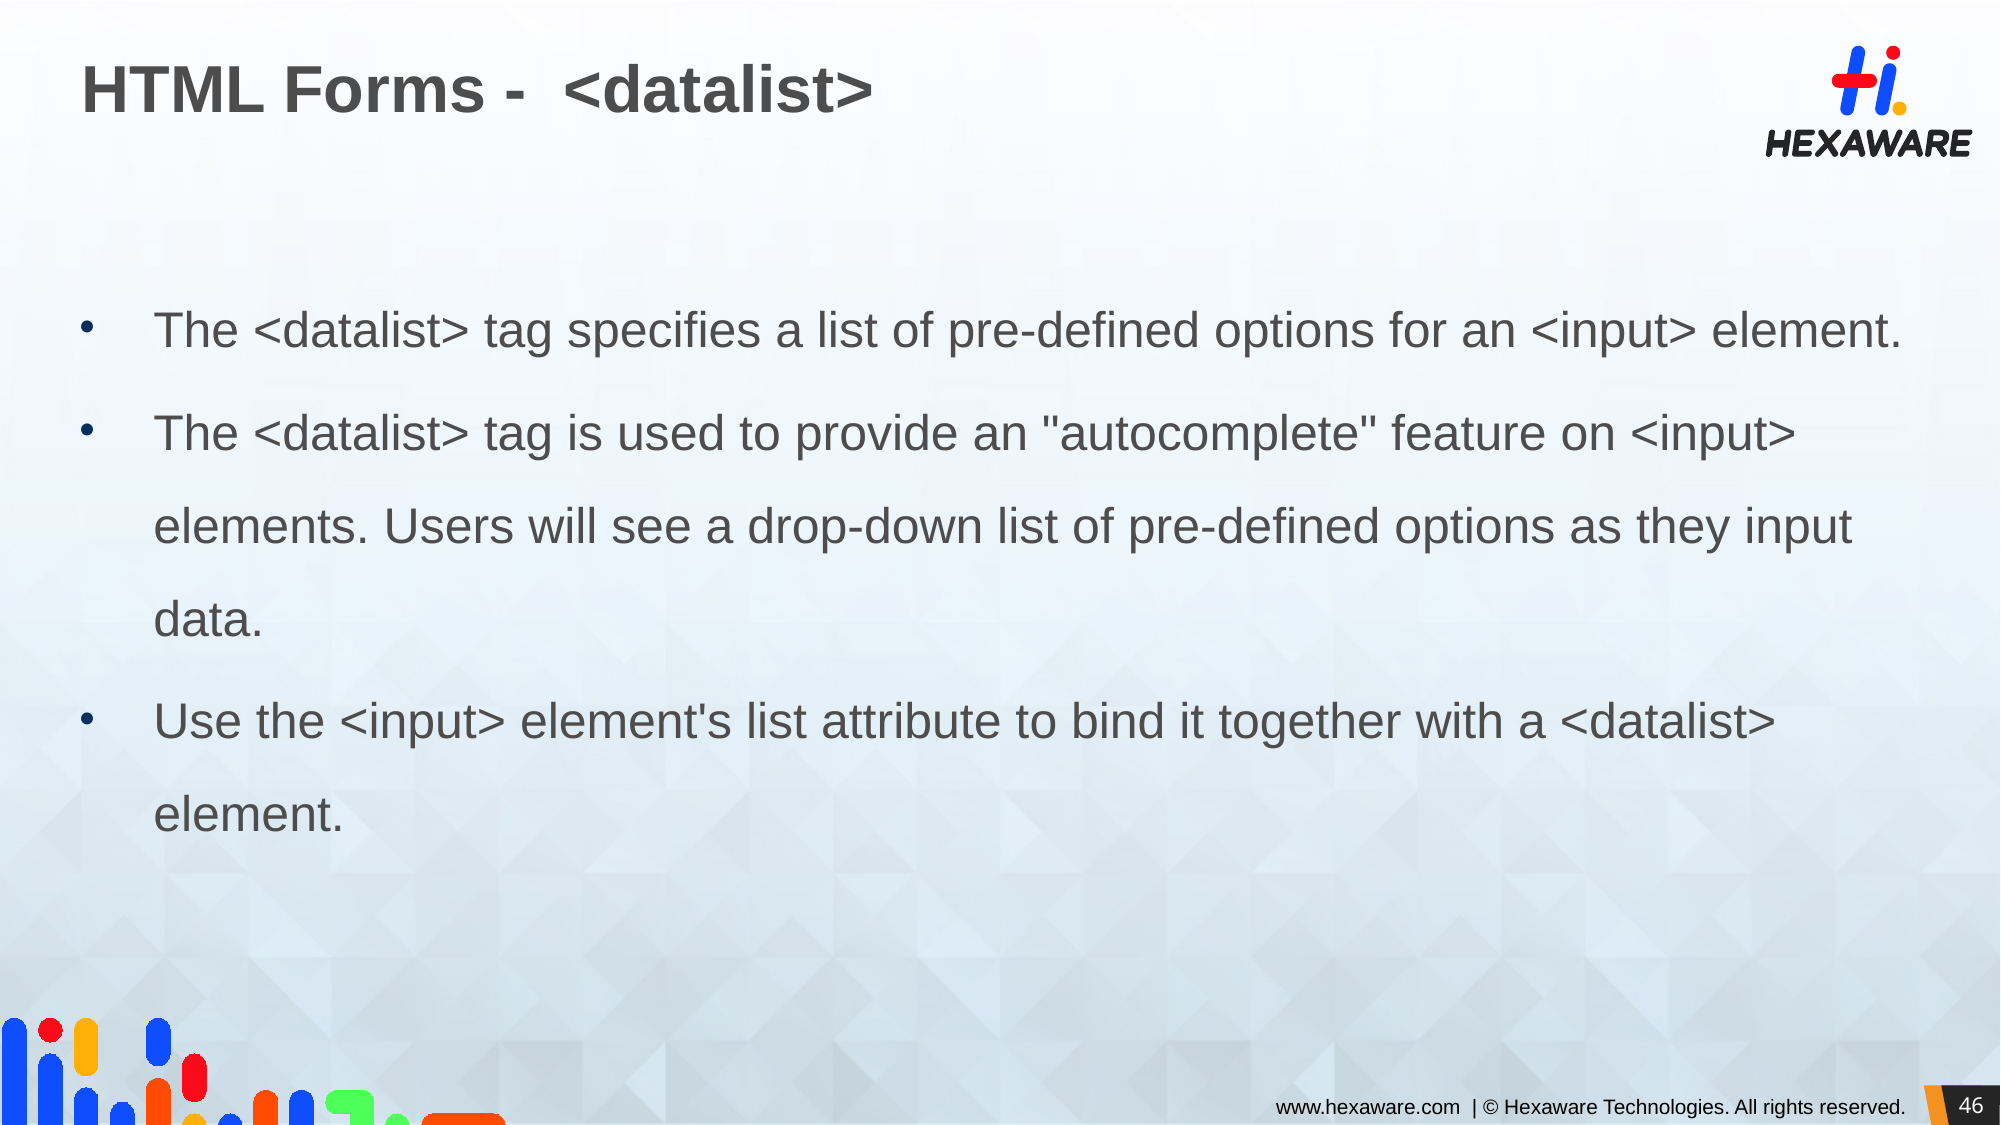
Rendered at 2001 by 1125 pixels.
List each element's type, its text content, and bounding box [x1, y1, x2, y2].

picture [0, 0, 2001, 1125]
title HTML Forms - <datalist> [70, 35, 1521, 136]
list The <datalist> tag specifies a list of pre-defined options for an <input> element. The <datalist> tag is used to provide an "autocomplete" feature on <input> elements. Users will see a drop-down list of pre-defined options as they input data. Use the <input> element's list attribute to bind it together with a <datalist> element. [67, 258, 1933, 1062]
